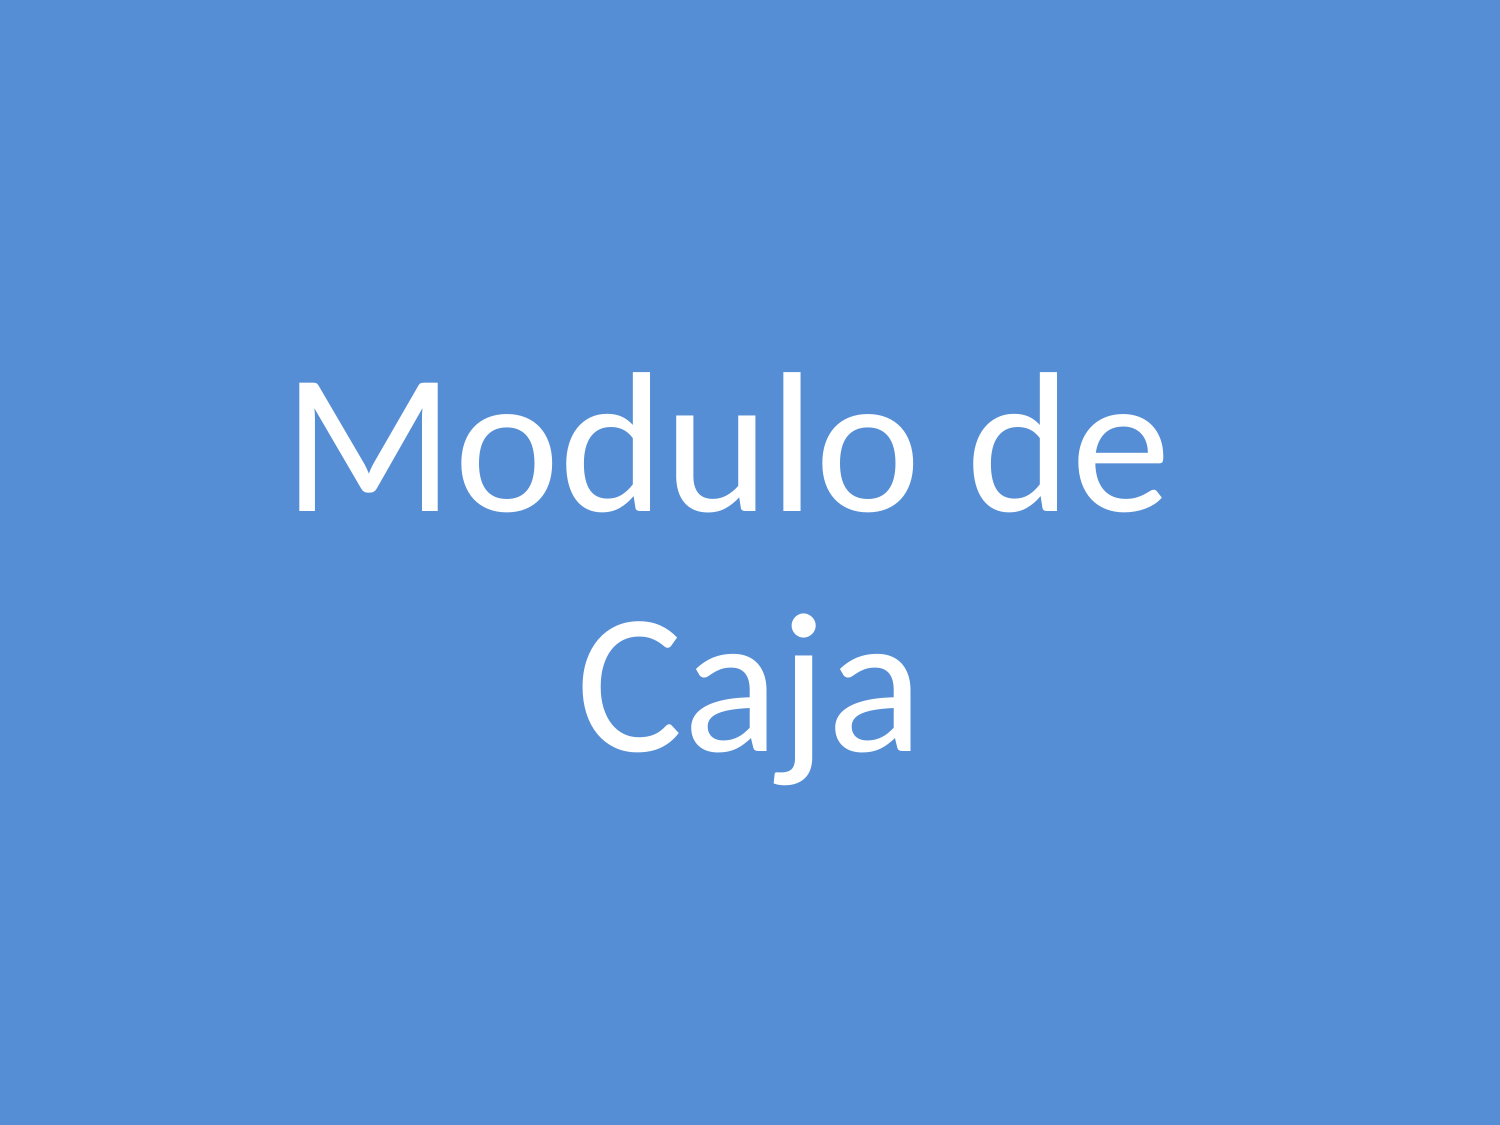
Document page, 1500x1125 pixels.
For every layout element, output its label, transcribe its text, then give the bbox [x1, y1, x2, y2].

title Modulo de Caja [75, 45, 1425, 1059]
